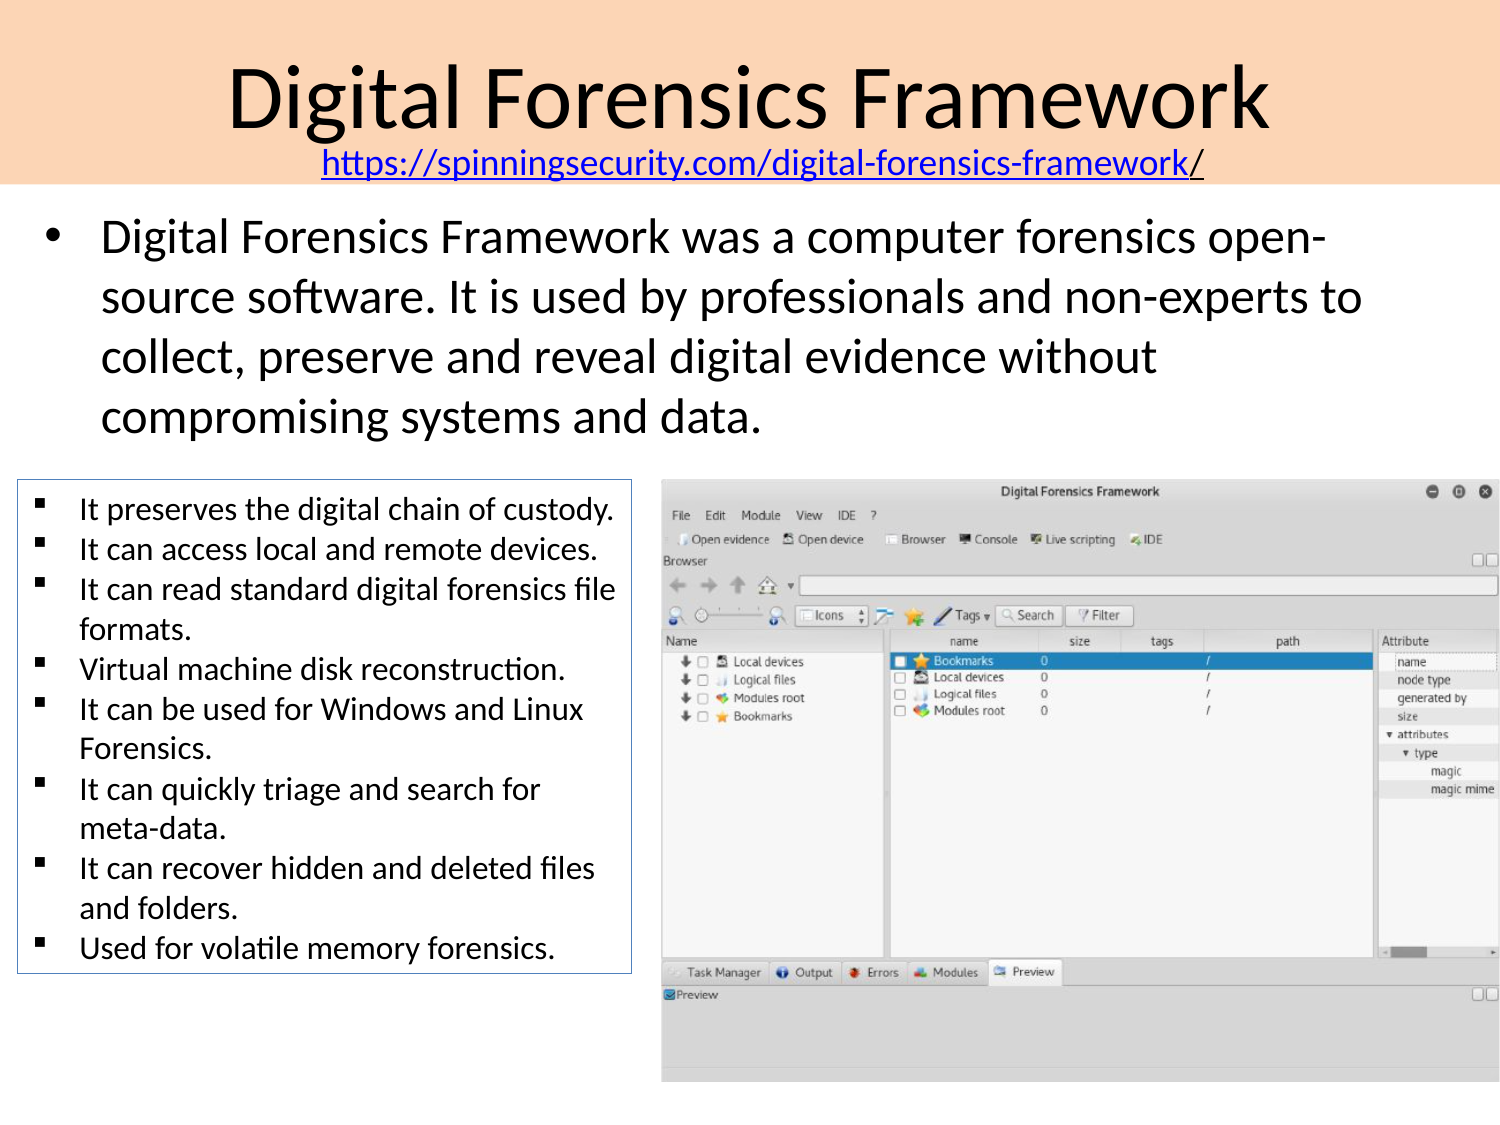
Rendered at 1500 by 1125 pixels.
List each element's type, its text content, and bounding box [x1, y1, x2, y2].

list Digital Forensics Framework was a computer forensics open-source software. It is used by professionals and non-experts to collect, preserve and reveal digital evidence without compromising systems and data. [29, 196, 1471, 1035]
picture [660, 479, 1500, 1083]
text_box https://spinningsecurity.com/digital-forensics-framework/ [306, 130, 1228, 191]
title Digital Forensics Framework [0, 0, 1500, 185]
text_box It preserves the digital chain of custody. It can access local and remote devices. It can read standard digital forensics file formats. Virtual machine disk reconstruction. It can be used for Windows and Linux Forensics. It can quickly triage and search for meta-data. It can recover hidden and deleted files and folders. Used for volatile memory forensics. [17, 479, 632, 974]
